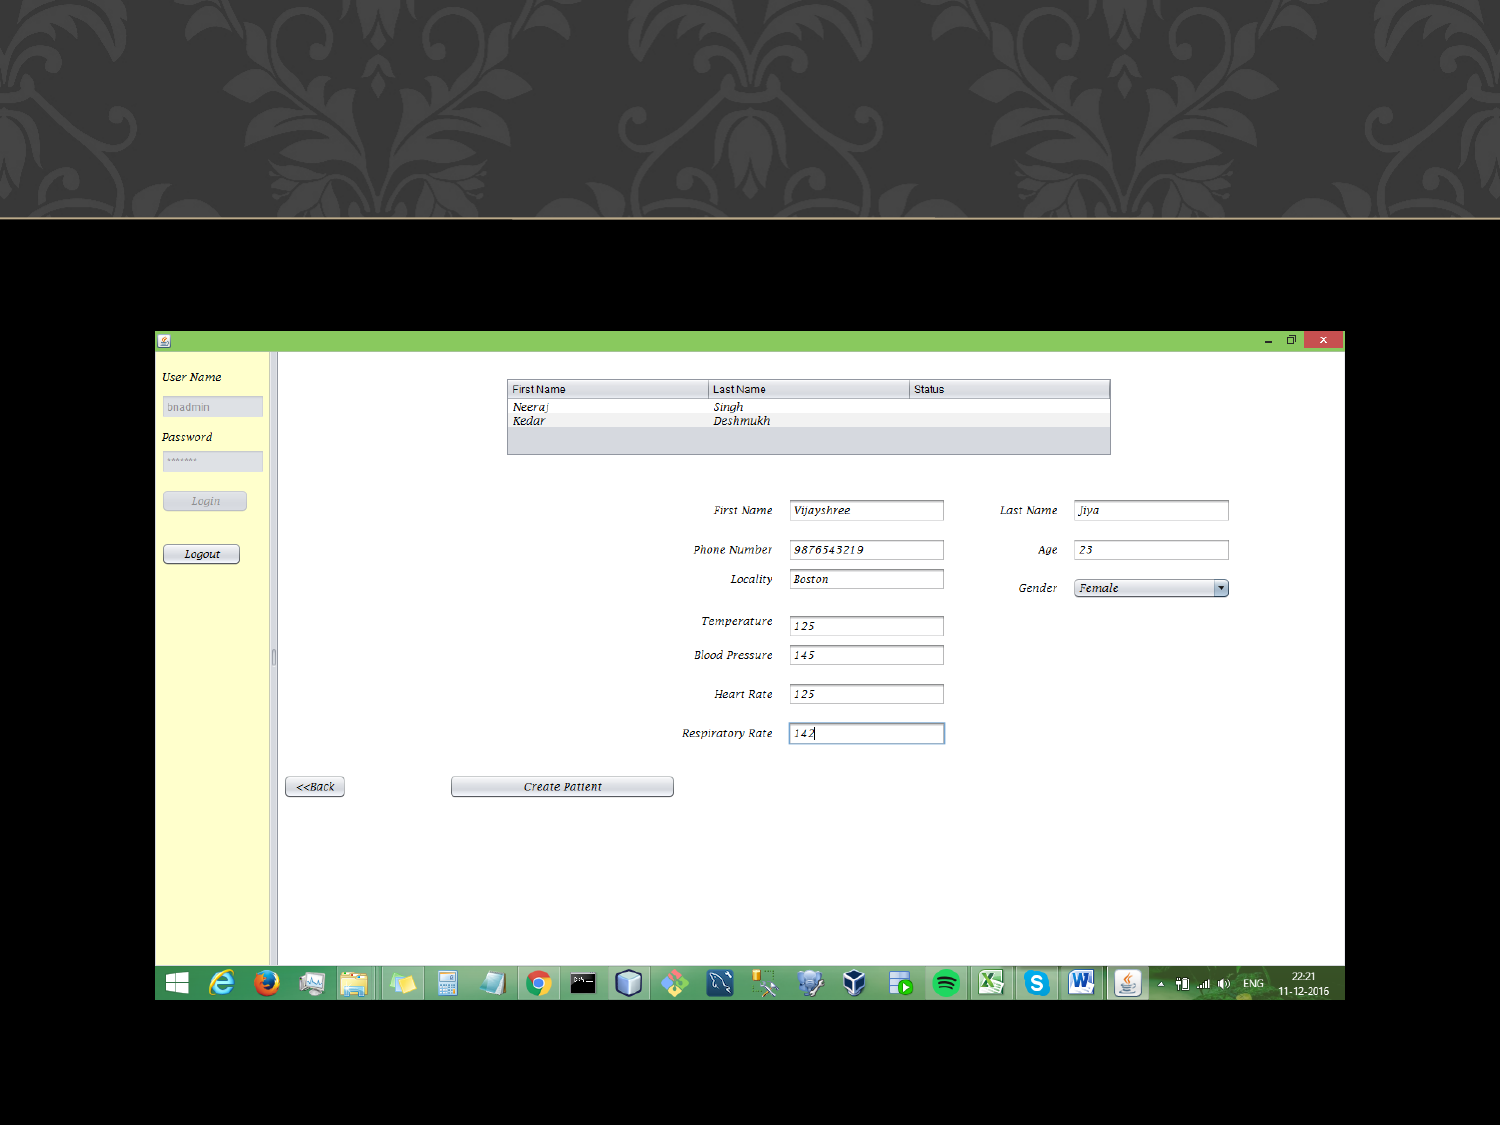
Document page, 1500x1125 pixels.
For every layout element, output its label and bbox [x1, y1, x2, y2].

list [155, 331, 1345, 1001]
